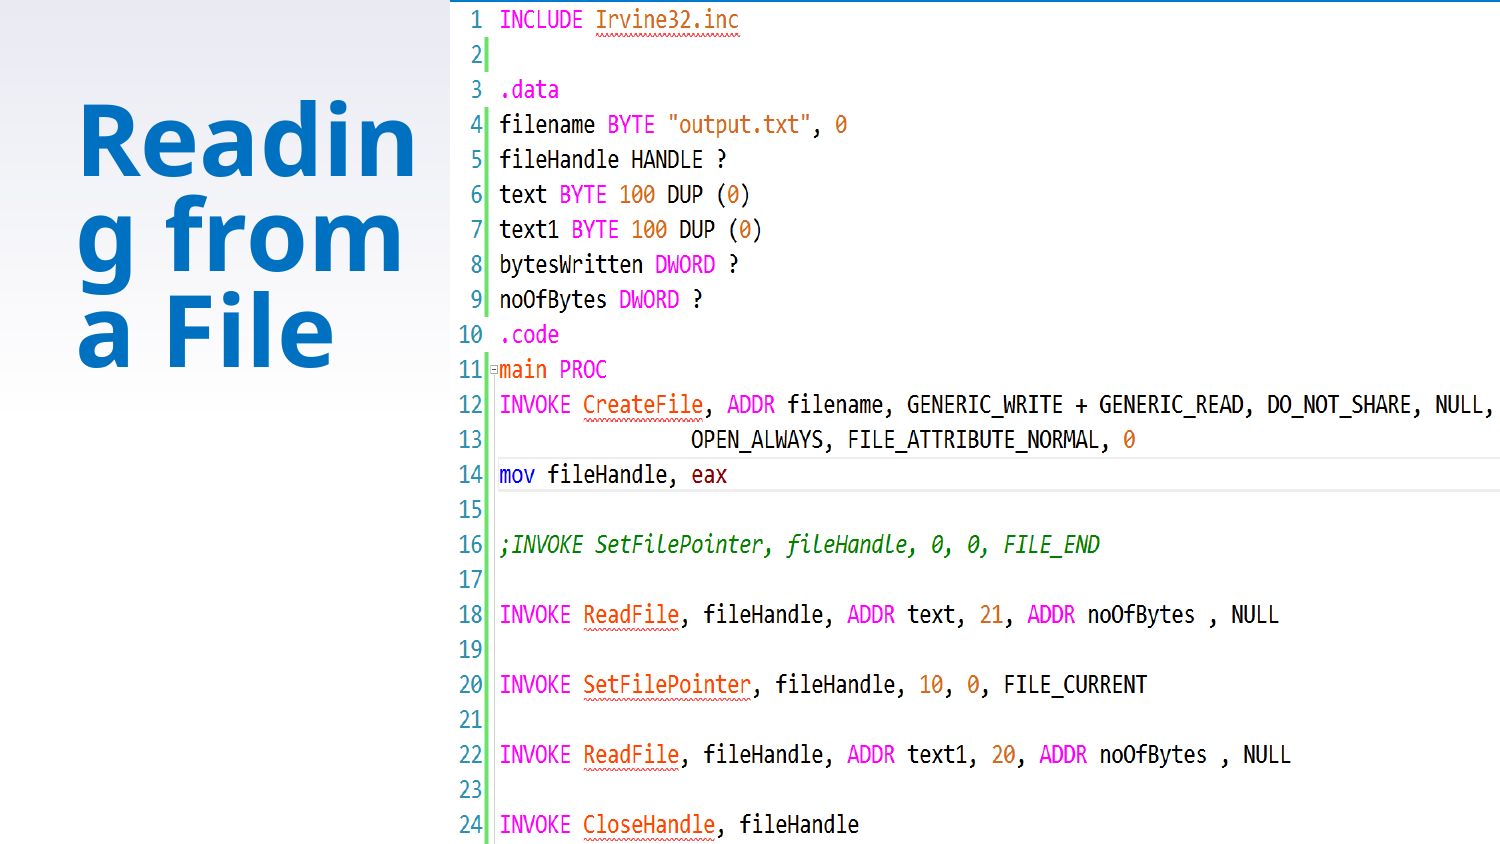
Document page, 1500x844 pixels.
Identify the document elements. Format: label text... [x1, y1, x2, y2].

title Reading from a File [75, 99, 444, 277]
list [449, 0, 1500, 844]
